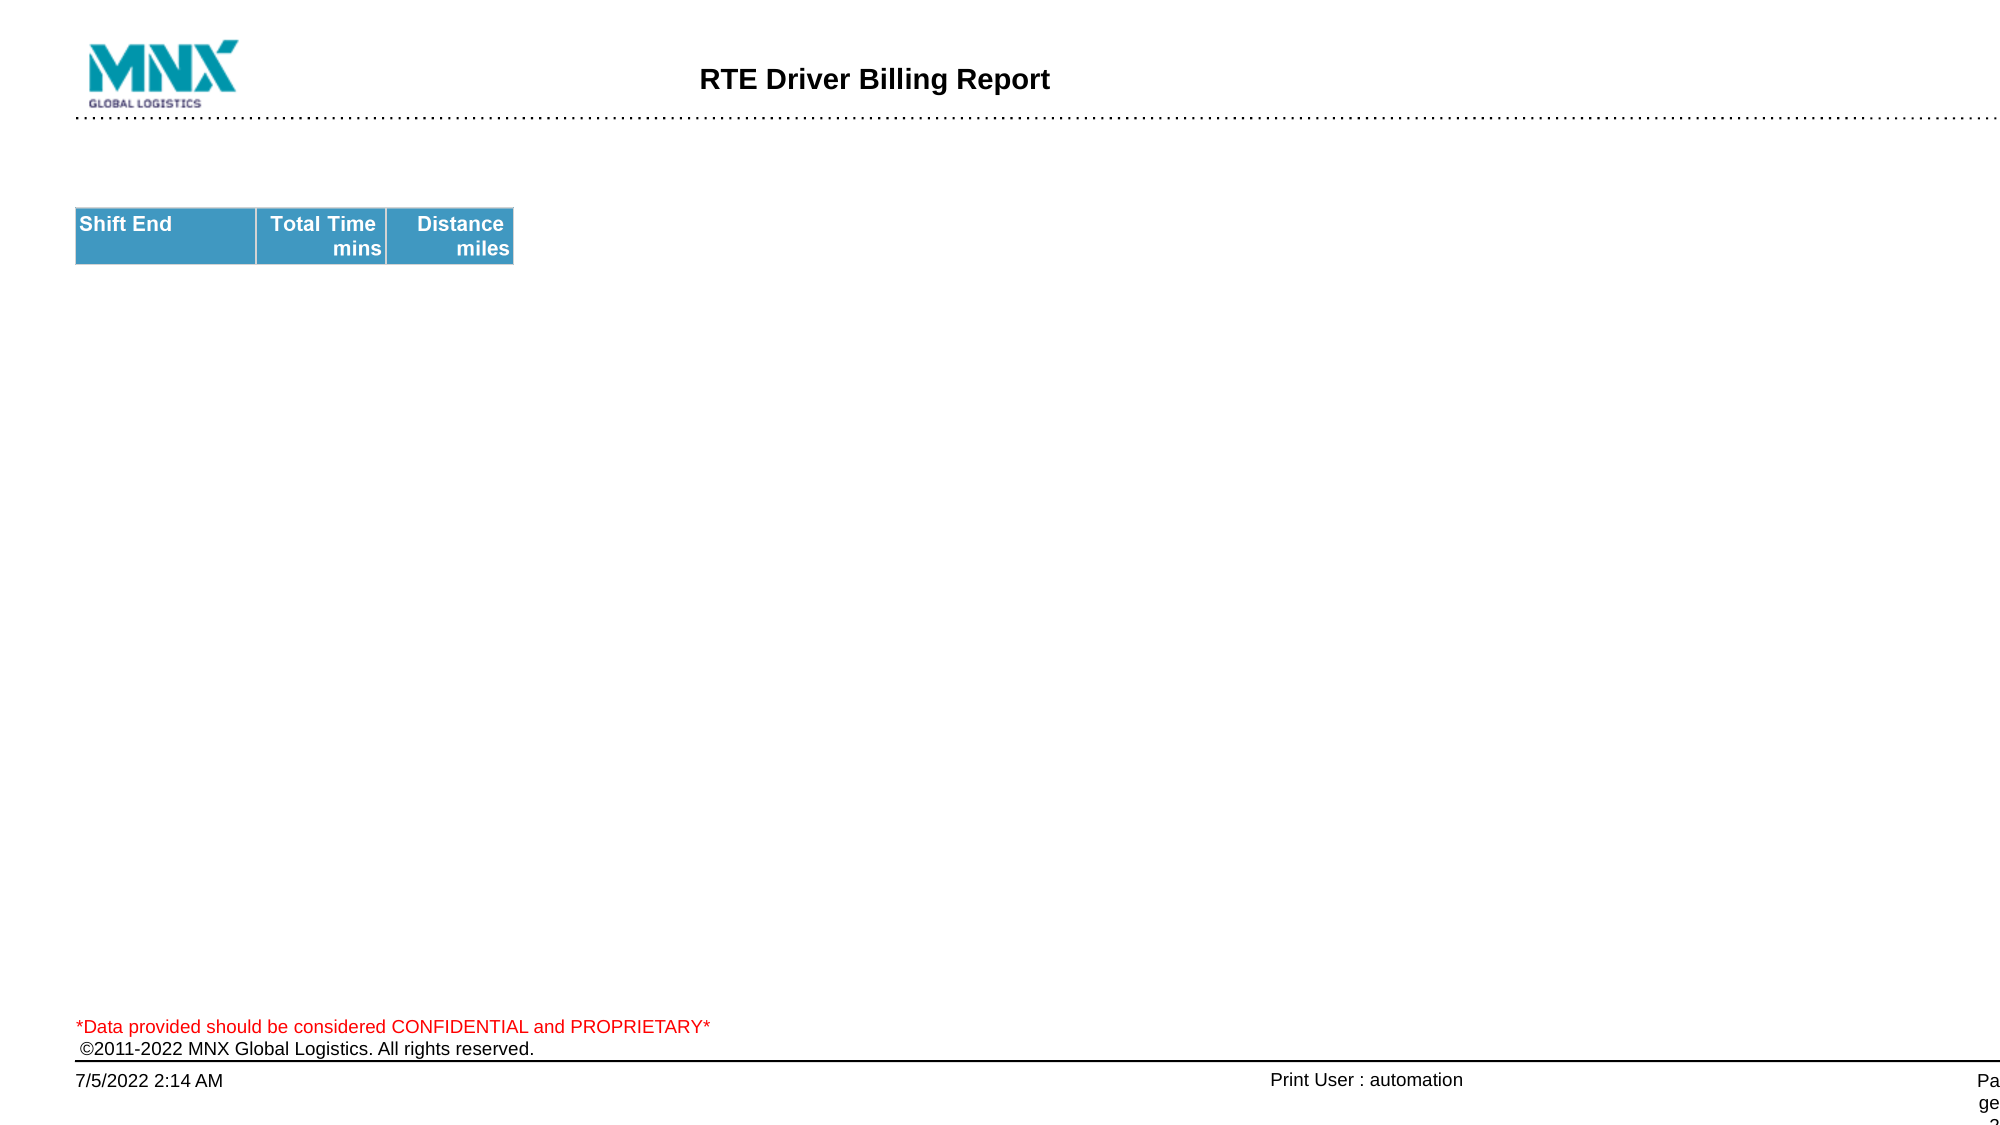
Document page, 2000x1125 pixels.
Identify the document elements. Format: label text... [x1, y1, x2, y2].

text_box *Data provided should be considered CONFIDENTIAL and PROPRIETARY* [76, 1014, 1771, 1036]
text_box Page 2 of 2 [1974, 1068, 2000, 1088]
picture [75, 37, 286, 110]
text_box 7/5/2022 2:14 AM [75, 1068, 374, 1088]
text_box RTE Driver Billing Report [490, 56, 1260, 99]
text_box Print User : automation [1163, 1067, 1570, 1088]
text_box ©2011-2022 MNX Global Logistics. All rights reserved. [75, 1036, 1770, 1058]
picture [74, 207, 515, 266]
